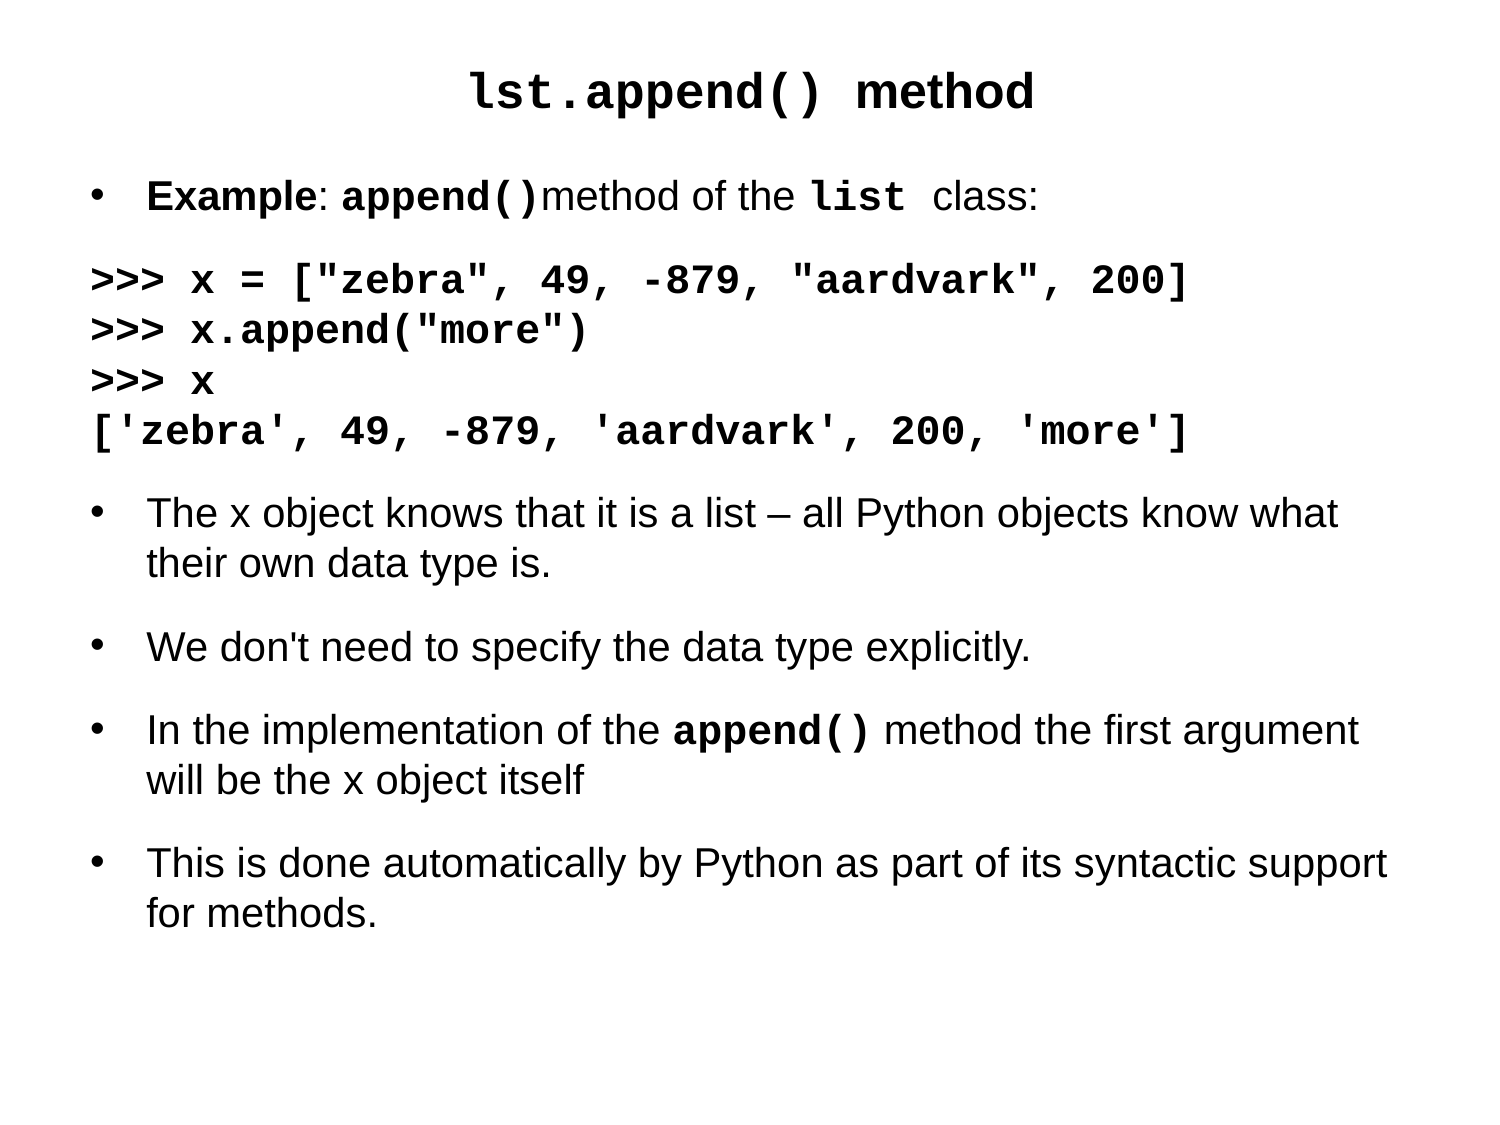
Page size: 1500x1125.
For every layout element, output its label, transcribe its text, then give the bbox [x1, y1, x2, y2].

title lst.append() method [75, 45, 1425, 132]
list Example: append()method of the list class: >>> x = ["zebra", 49, -879, "aardvark", 200] >>> x.append("more") >>> x ['zebra', 49, -879, 'aardvark', 200, 'more'] The x object knows that it is a list – all Python objects know what their own data type is. We don't need to specify the data type explicitly. In the implementation of the append() method the first argument will be the x object itself This is done automatically by Python as part of its syntactic support for methods. [75, 161, 1425, 1087]
